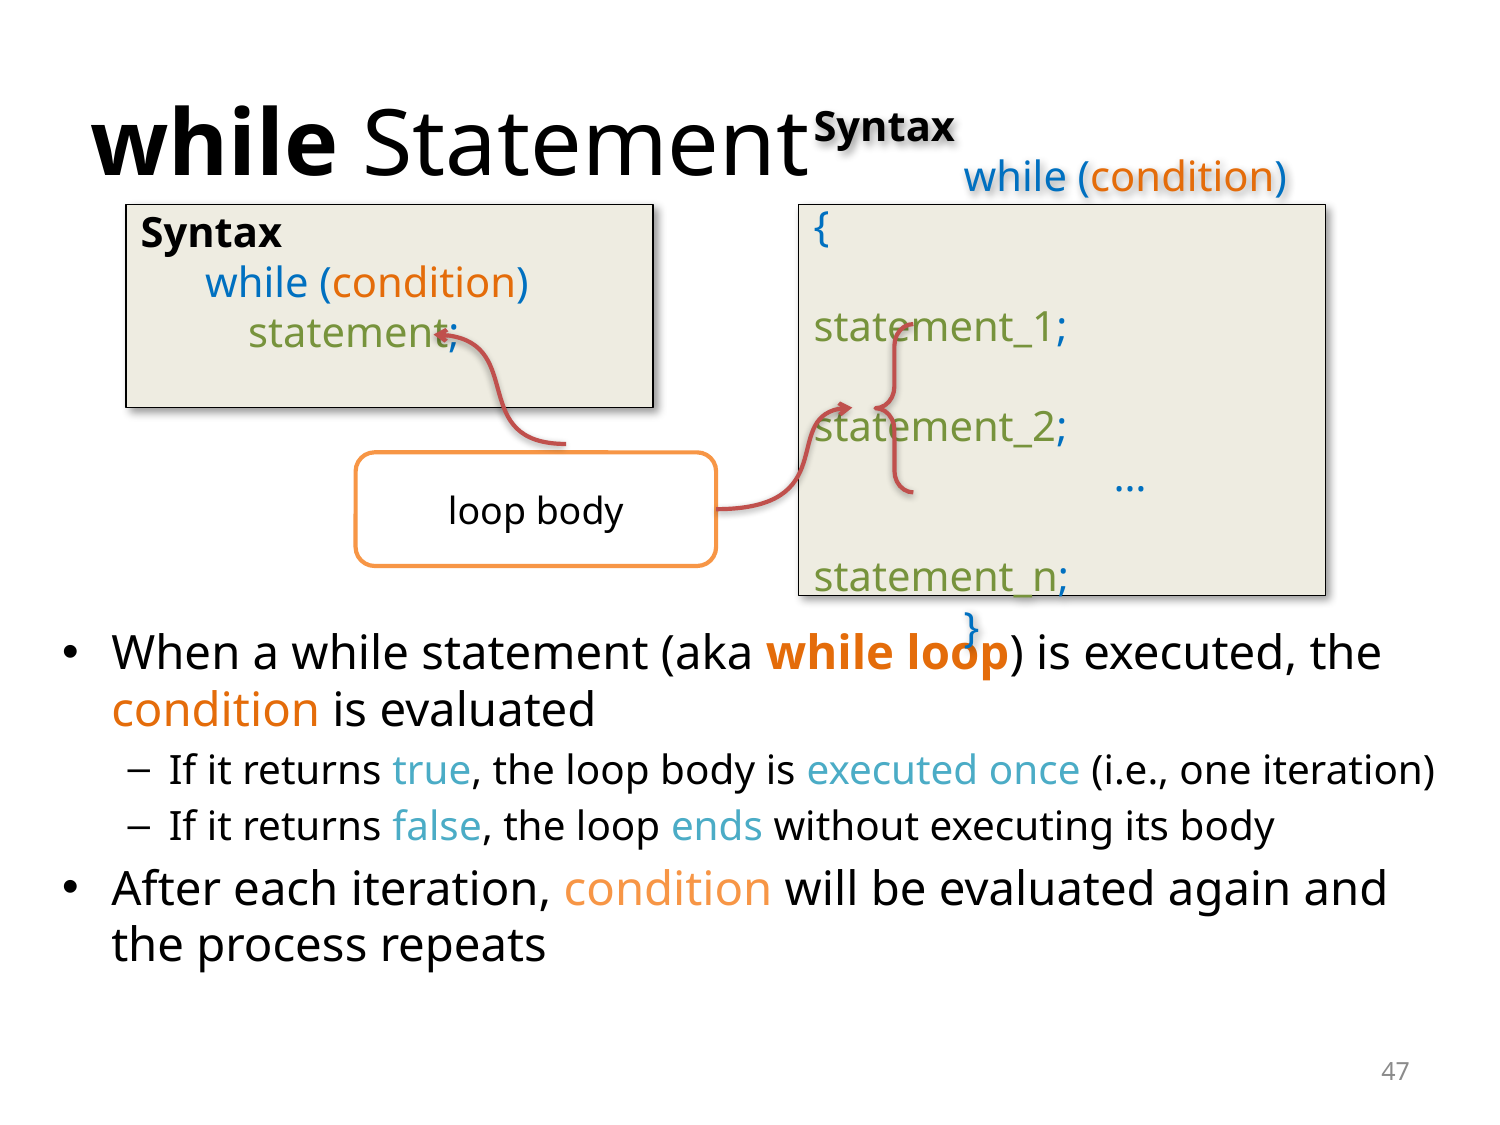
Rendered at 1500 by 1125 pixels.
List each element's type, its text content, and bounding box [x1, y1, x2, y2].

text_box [715, 407, 853, 510]
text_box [433, 334, 567, 445]
text_box Syntax while (condition) { statement_1; statement_2; … statement_n; } [798, 204, 1326, 596]
text_box [873, 321, 914, 495]
title while Statement [75, 45, 1425, 233]
list When a while statement (aka while loop) is executed, the condition is evaluated If it returns true, the loop body is executed once (i.e., one iteration) If it returns false, the loop ends without executing its body After each iteration, condition will be evaluated again and the process repeats [47, 615, 1456, 1022]
text_box Syntax while (condition) statement; [125, 204, 654, 408]
slide_number 47 [1074, 1042, 1425, 1103]
text_box loop body [353, 450, 719, 569]
